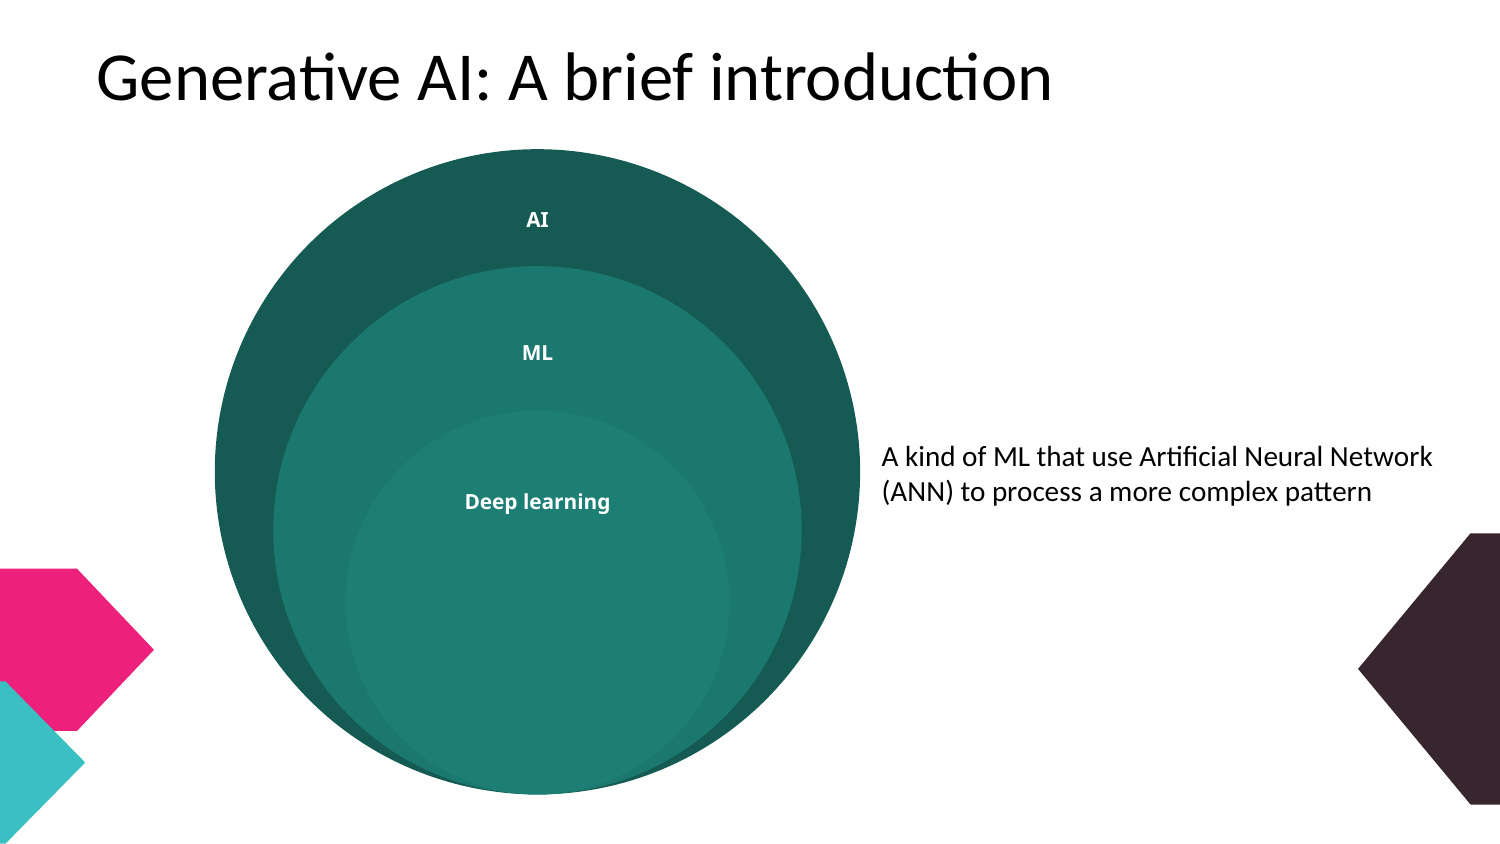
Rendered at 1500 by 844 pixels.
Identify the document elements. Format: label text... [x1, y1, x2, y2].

title Generative AI: A brief introduction [85, 17, 1380, 139]
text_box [345, 410, 730, 795]
text_box A kind of ML that use Artificial Neural Network (ANN) to process a more complex pattern [866, 421, 1475, 522]
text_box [214, 148, 861, 795]
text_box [272, 265, 802, 795]
